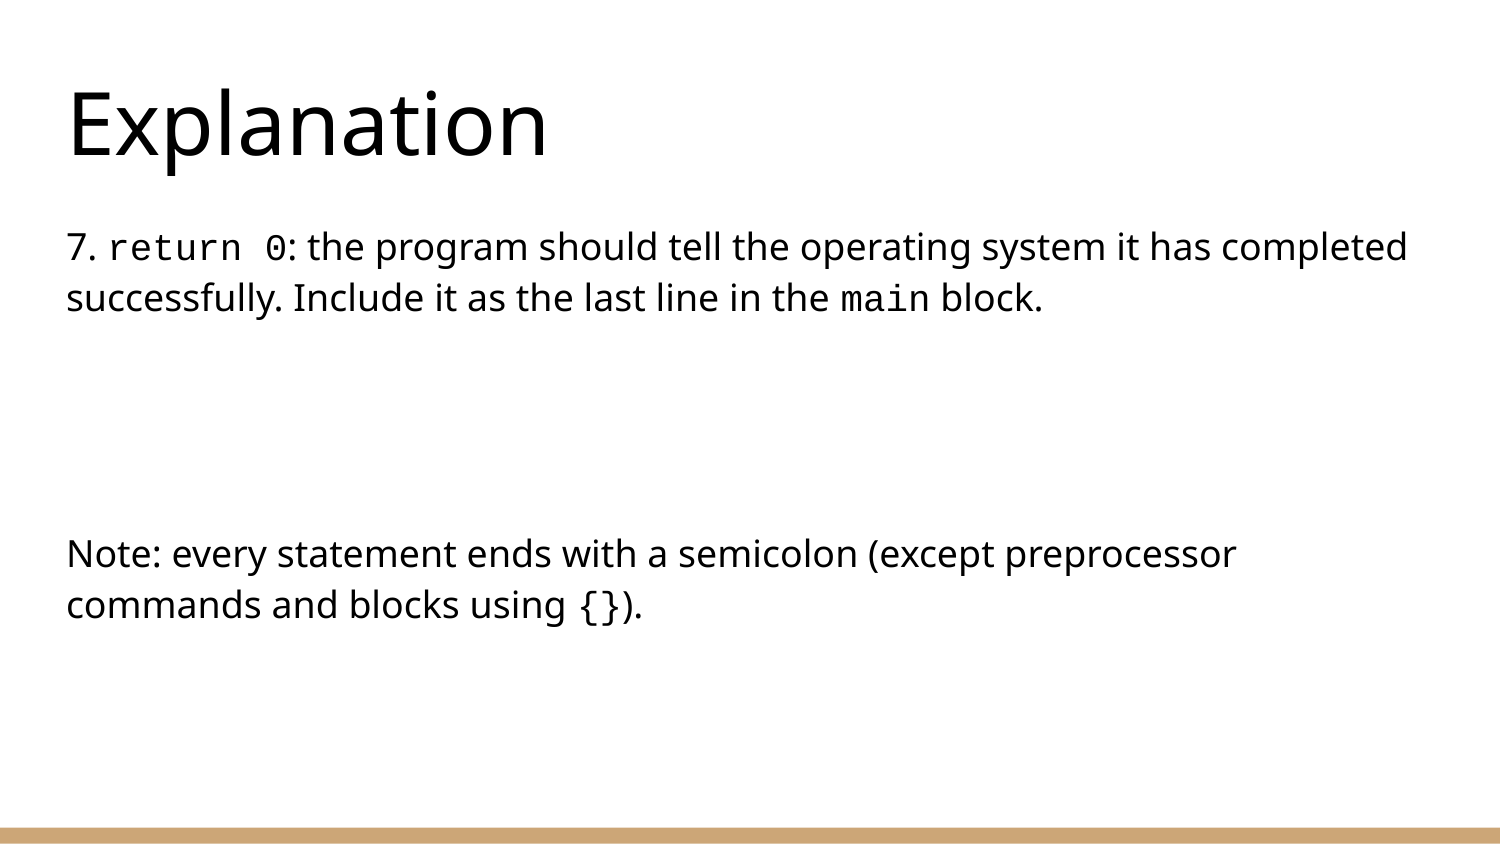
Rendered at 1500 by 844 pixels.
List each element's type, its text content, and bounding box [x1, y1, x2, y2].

list 7. return 0: the program should tell the operating system it has completed successfully. Include it as the last line in the main block. Note: every statement ends with a semicolon (except preprocessor commands and blocks using {}). [51, 200, 1449, 752]
title Explanation [51, 51, 1449, 189]
